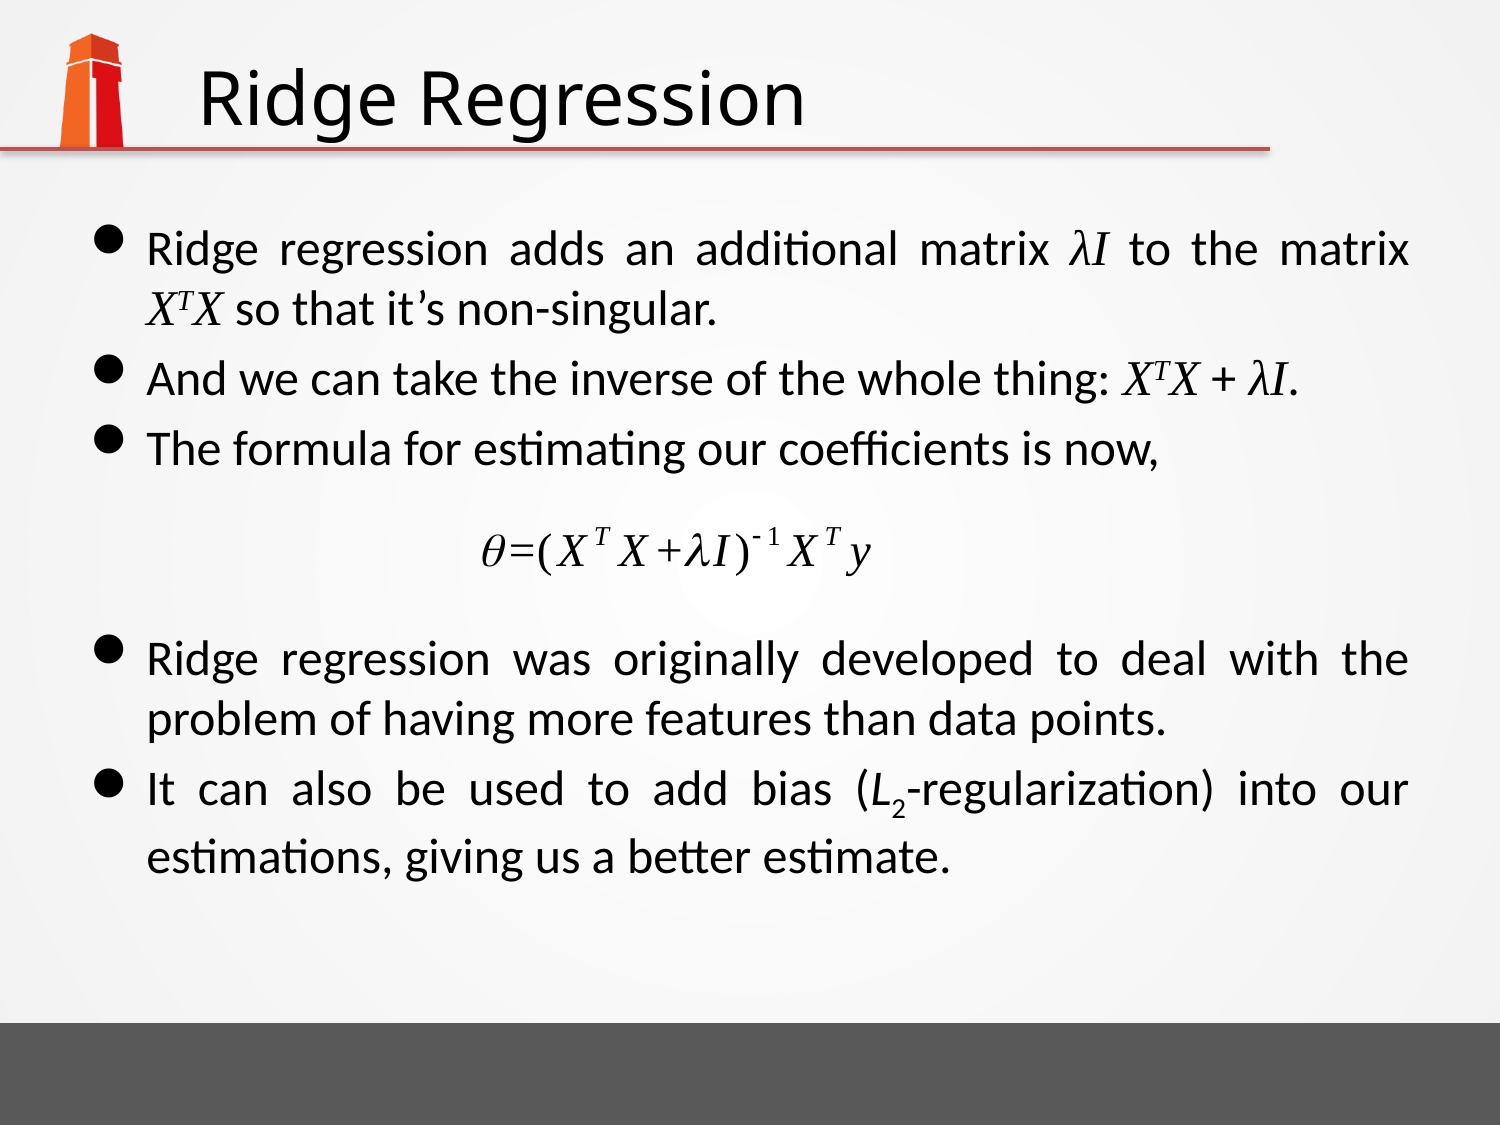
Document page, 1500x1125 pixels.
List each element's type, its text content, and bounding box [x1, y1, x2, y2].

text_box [474, 515, 881, 587]
list Ridge regression adds an additional matrix λI to the matrix XTX so that it’s non-singular. And we can take the inverse of the whole thing: XTX + λI. The formula for estimating our coefficients is now, Ridge regression was originally developed to deal with the problem of having more features than data points. It can also be used to add bias (L2-regularization) into our estimations, giving us a better estimate. [75, 208, 1425, 1005]
title Ridge Regression [183, 42, 1270, 149]
picture [16, 11, 166, 147]
